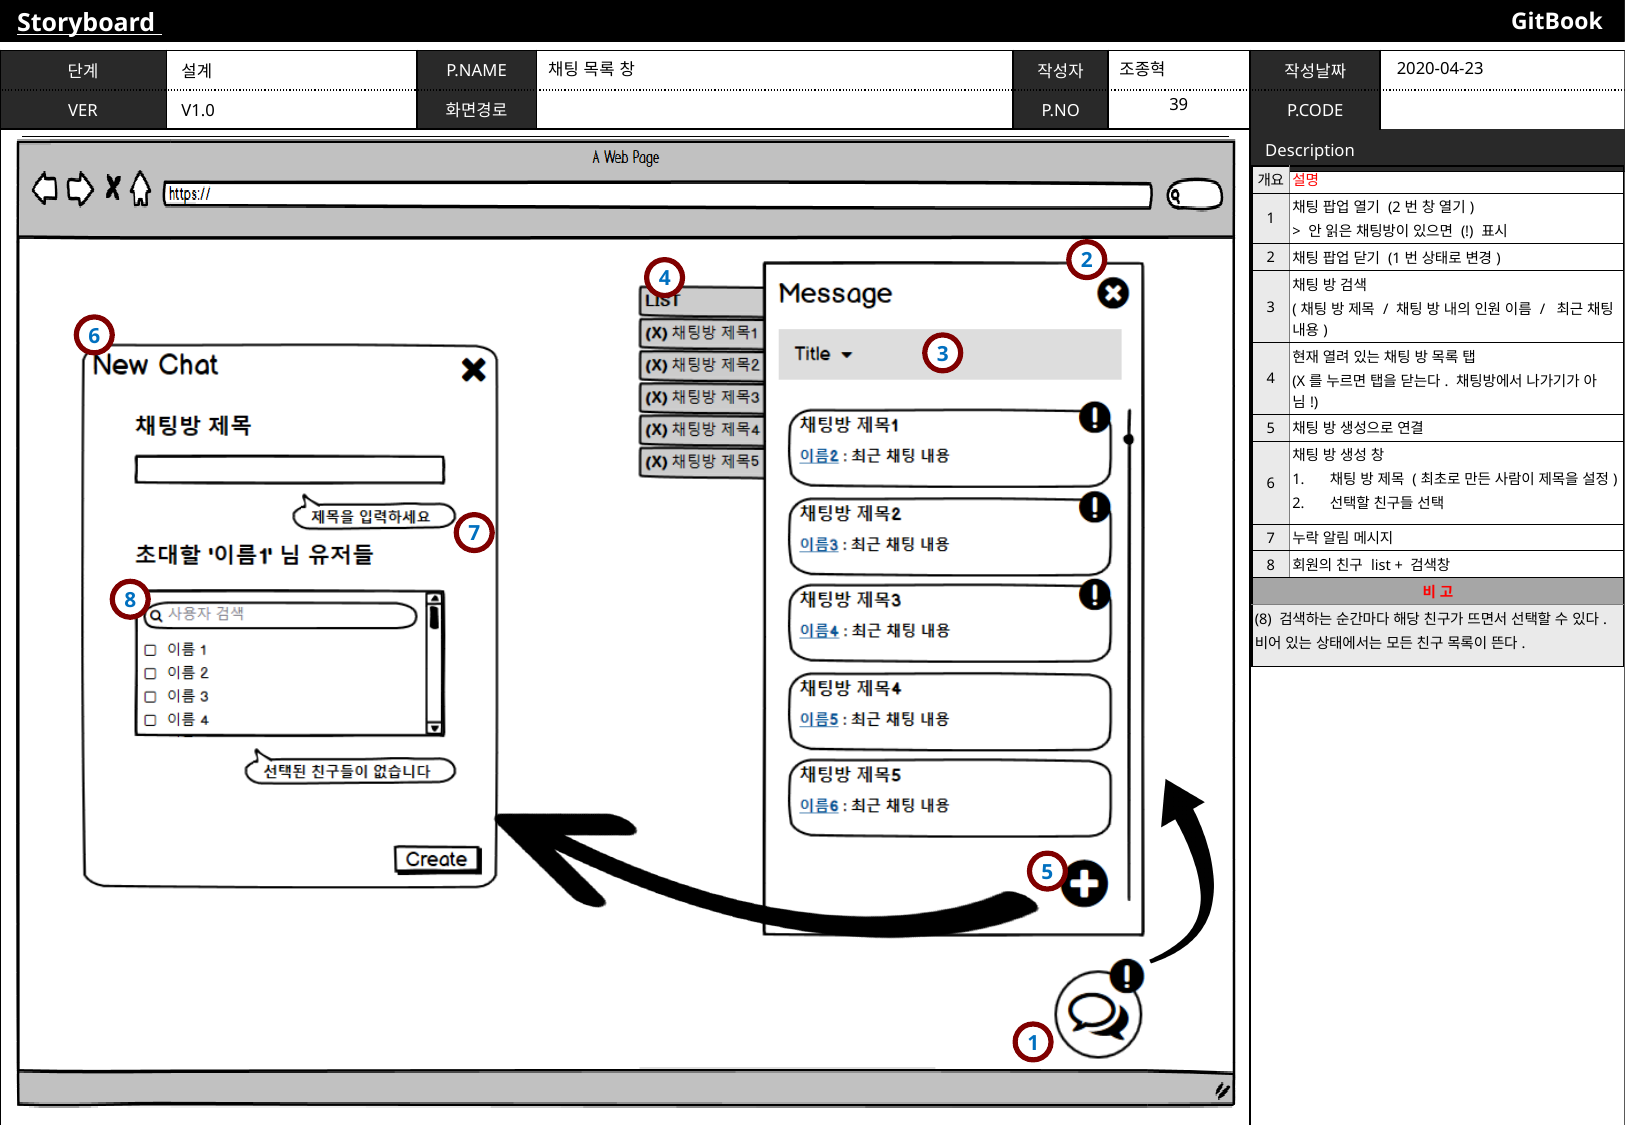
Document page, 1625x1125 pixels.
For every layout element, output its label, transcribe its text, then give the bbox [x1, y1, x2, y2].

table_cell 1 [1253, 194, 1289, 243]
table_cell 8 [1253, 551, 1289, 577]
table_cell 회원의 친구 list + 검색창 [1290, 551, 1623, 577]
table_cell 누락 알림 메시지 [1290, 525, 1623, 550]
text_box 조종혁 [1113, 51, 1199, 87]
table_cell 3 [1253, 271, 1289, 342]
picture [14, 137, 1257, 1125]
table_cell (8) 검색하는 순간마다 해당 친구가 뜨면서 선택할 수 있다. 비어 있는 상태에서는 모든 친구 목록이 뜬다. [1253, 605, 1623, 666]
table_cell 비 고 [1253, 578, 1623, 604]
table_cell 현재 열려 있는 채팅 방 목록 탭 (X를 누르면 탭을 닫는다. 채팅방에서 나가기가 아님!) [1290, 343, 1623, 414]
table_cell 채팅 방 생성으로 연결 [1290, 415, 1623, 441]
table_cell 4 [1253, 343, 1289, 414]
table_cell 2 [1253, 244, 1289, 270]
text_box 채팅 목록 창 [542, 51, 885, 87]
table_cell 채팅 팝업 닫기 (1번 상태로 변경) [1290, 244, 1623, 270]
table_header 설명 [1290, 167, 1623, 193]
table_cell 채팅 방 검색 (채팅 방 제목 / 채팅 방 내의 인원 이름 / 최근 채팅 내용) [1290, 271, 1623, 342]
table_cell 채팅 팝업 열기 (2번 창 열기) > 안 읽은 채팅방이 있으면 (!) 표시 [1290, 194, 1623, 243]
table_cell 7 [1253, 525, 1289, 550]
table_header 개요 [1253, 167, 1289, 193]
table_cell 채팅 방 생성 창 채팅 방 제목 (최초로 만든 사람이 제목을 설정) 선택할 친구들 선택 [1290, 442, 1623, 524]
table_cell 6 [1253, 442, 1289, 524]
table_cell 5 [1253, 415, 1289, 441]
